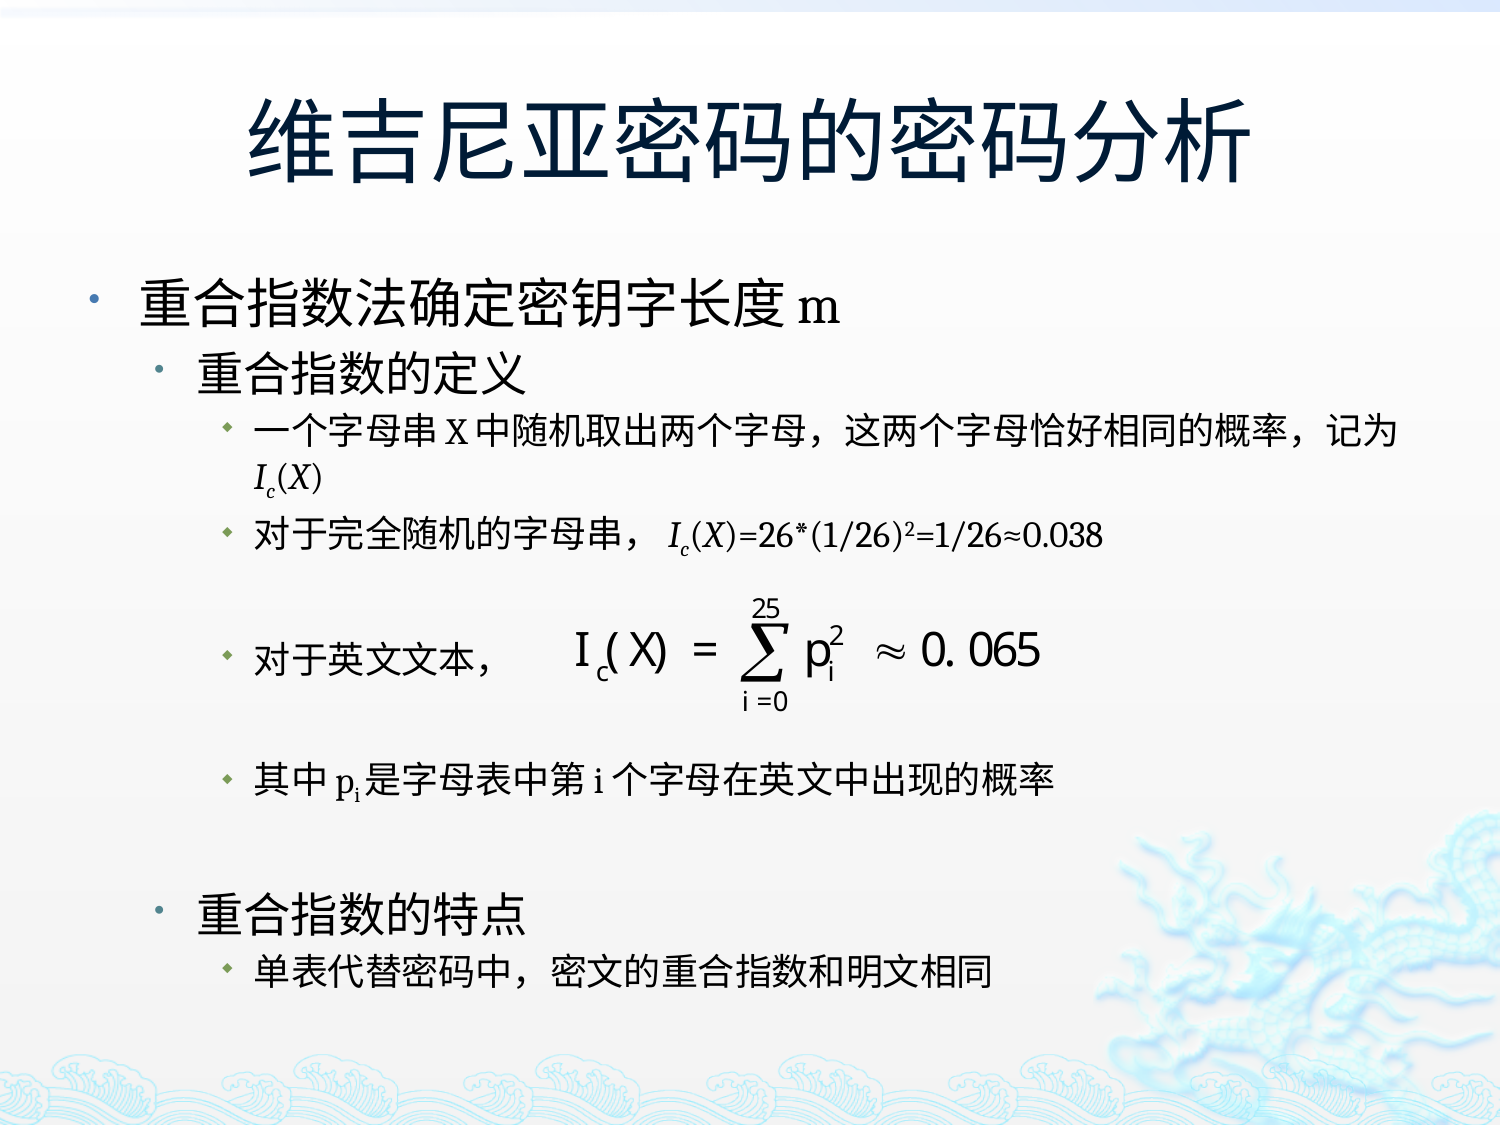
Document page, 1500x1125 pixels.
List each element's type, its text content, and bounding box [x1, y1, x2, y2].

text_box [570, 582, 1048, 723]
title 维吉尼亚密码的密码分析 [75, 45, 1425, 233]
list 重合指数法确定密钥字长度m 重合指数的定义 一个字母串X中随机取出两个字母，这两个字母恰好相同的概率，记为Ic(X) 对于完全随机的字母串，Ic(X)=26*(1/26)2=1/26≈0.038 对于英文文本， 其中pi是字母表中第i个字母在英文中出现的概率 重合指数的特点 单表代替密码中，密文的重合指数和明文相同 [75, 262, 1425, 1005]
